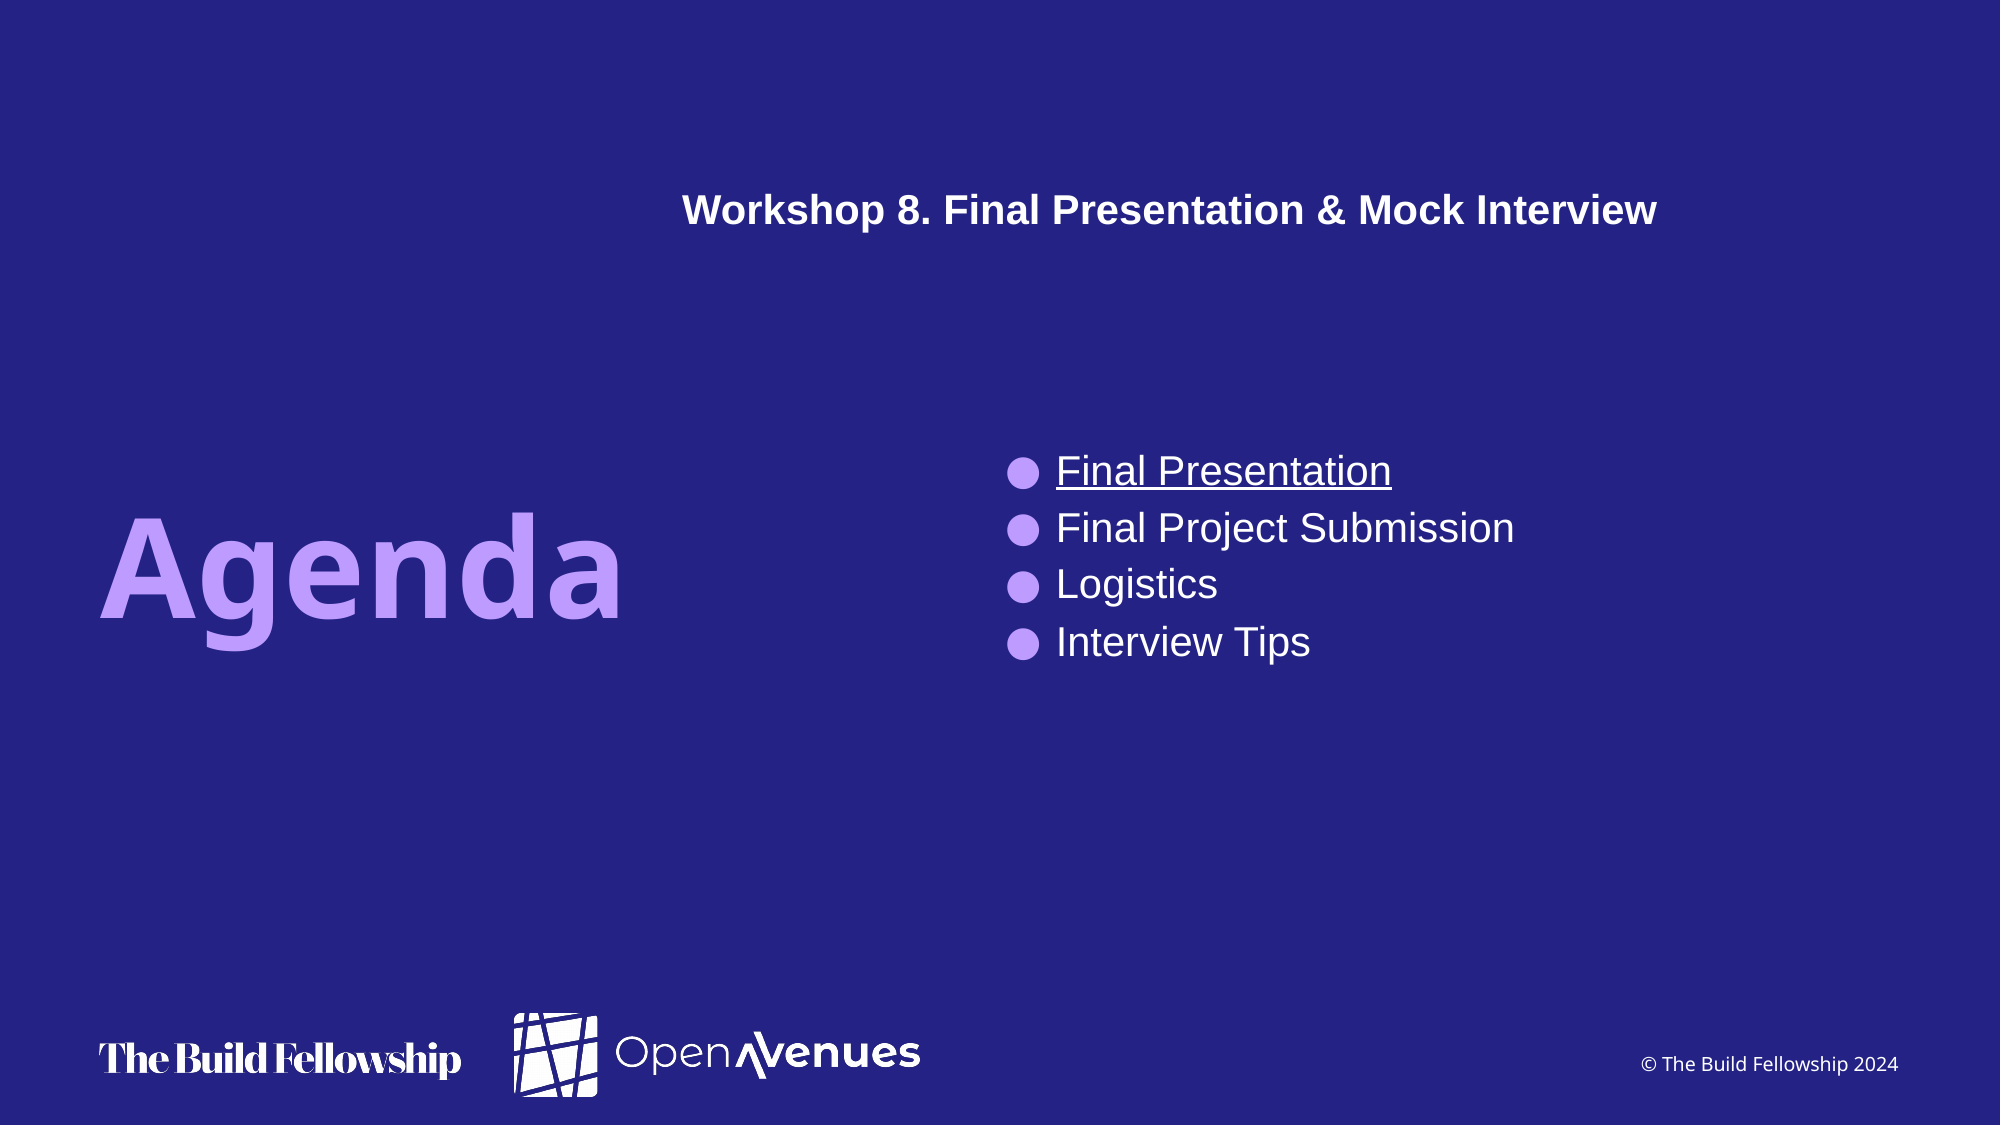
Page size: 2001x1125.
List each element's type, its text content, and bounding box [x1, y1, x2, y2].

text_box Workshop 8. Final Presentation & Mock Interview [652, 128, 1789, 281]
picture [513, 1012, 920, 1097]
picture [99, 1042, 461, 1080]
text_box Final Presentation Final Project Submission Logistics Interview Tips [975, 355, 1899, 696]
